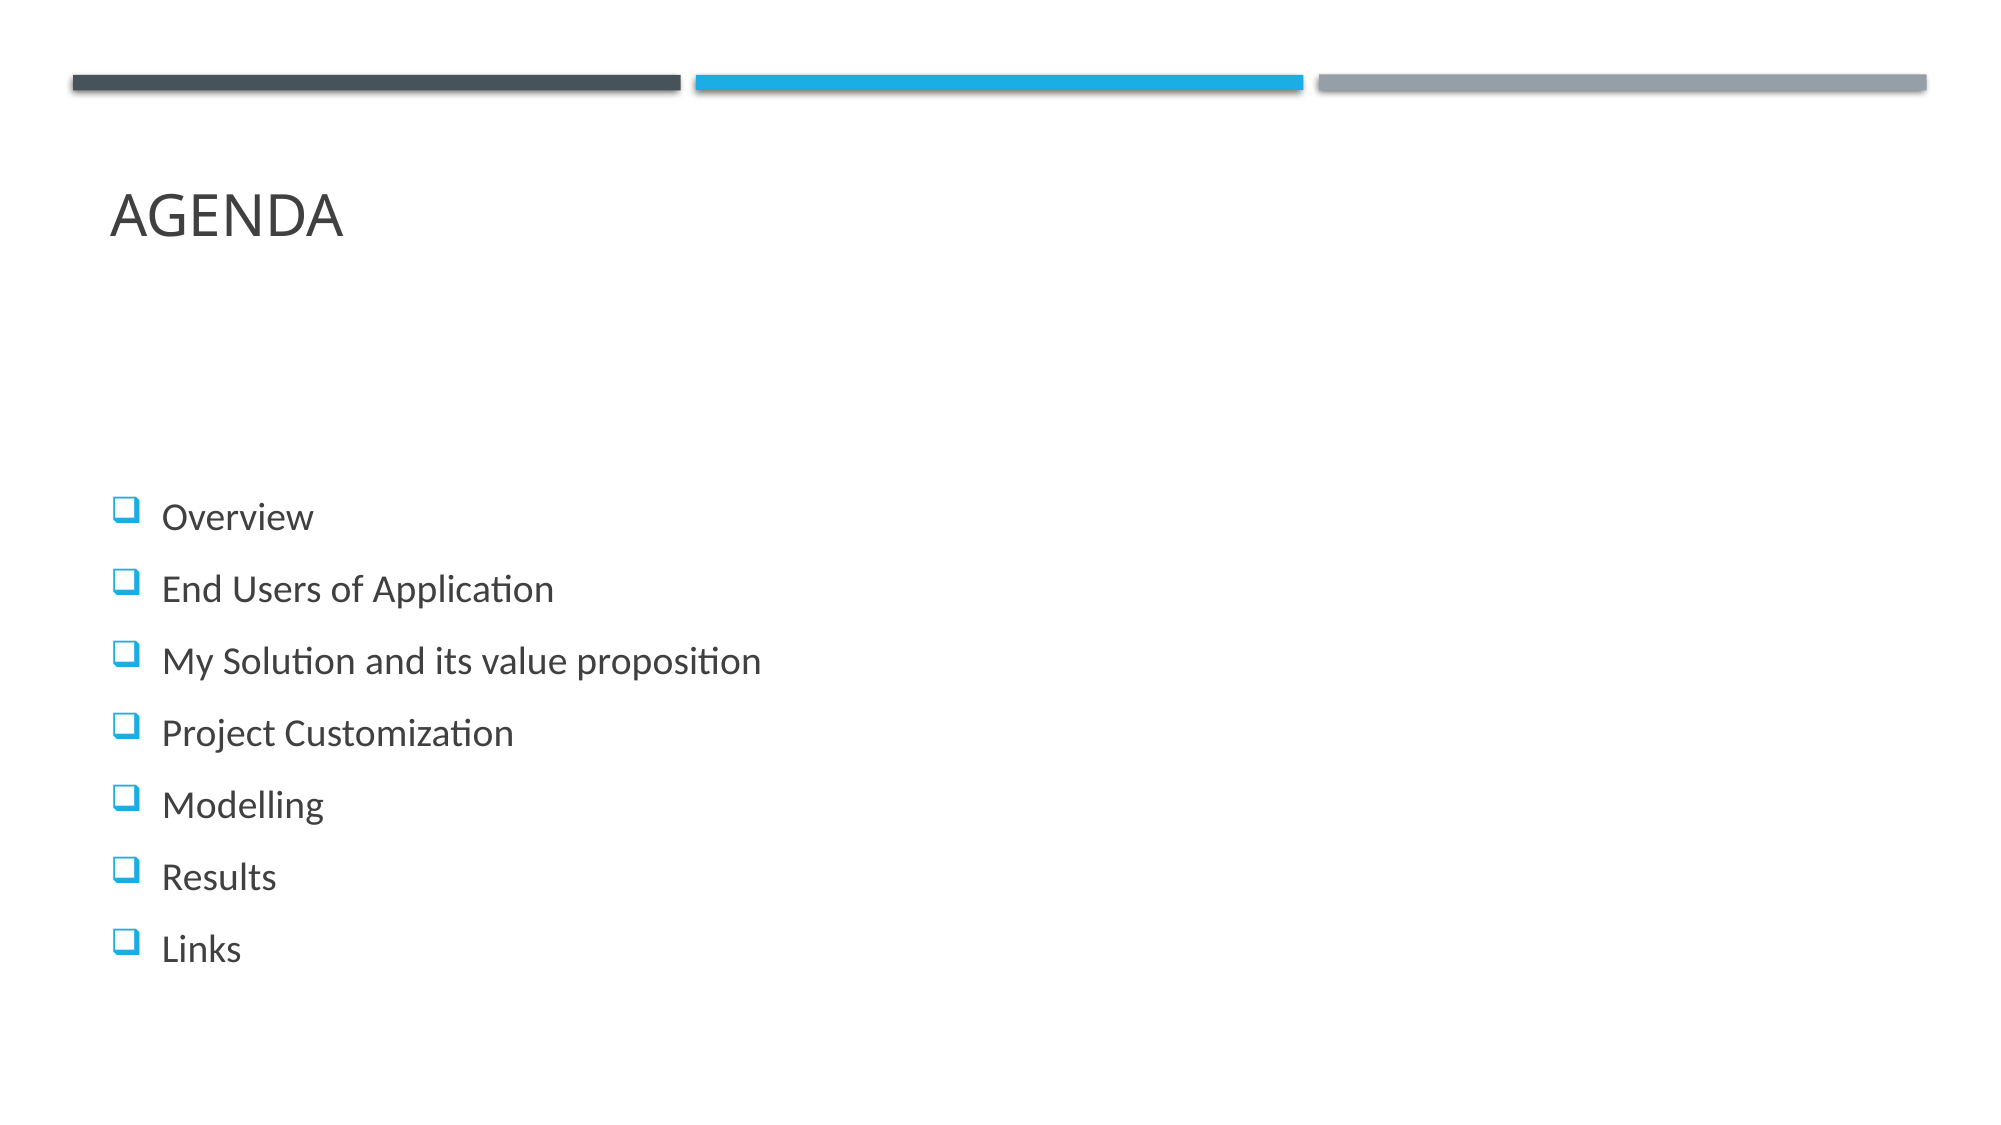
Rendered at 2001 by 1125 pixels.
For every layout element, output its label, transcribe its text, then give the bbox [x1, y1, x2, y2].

title AGENDA [95, 115, 1905, 311]
list Overview End Users of Application My Solution and its value proposition Project Customization Modelling Results Links [95, 479, 1905, 981]
